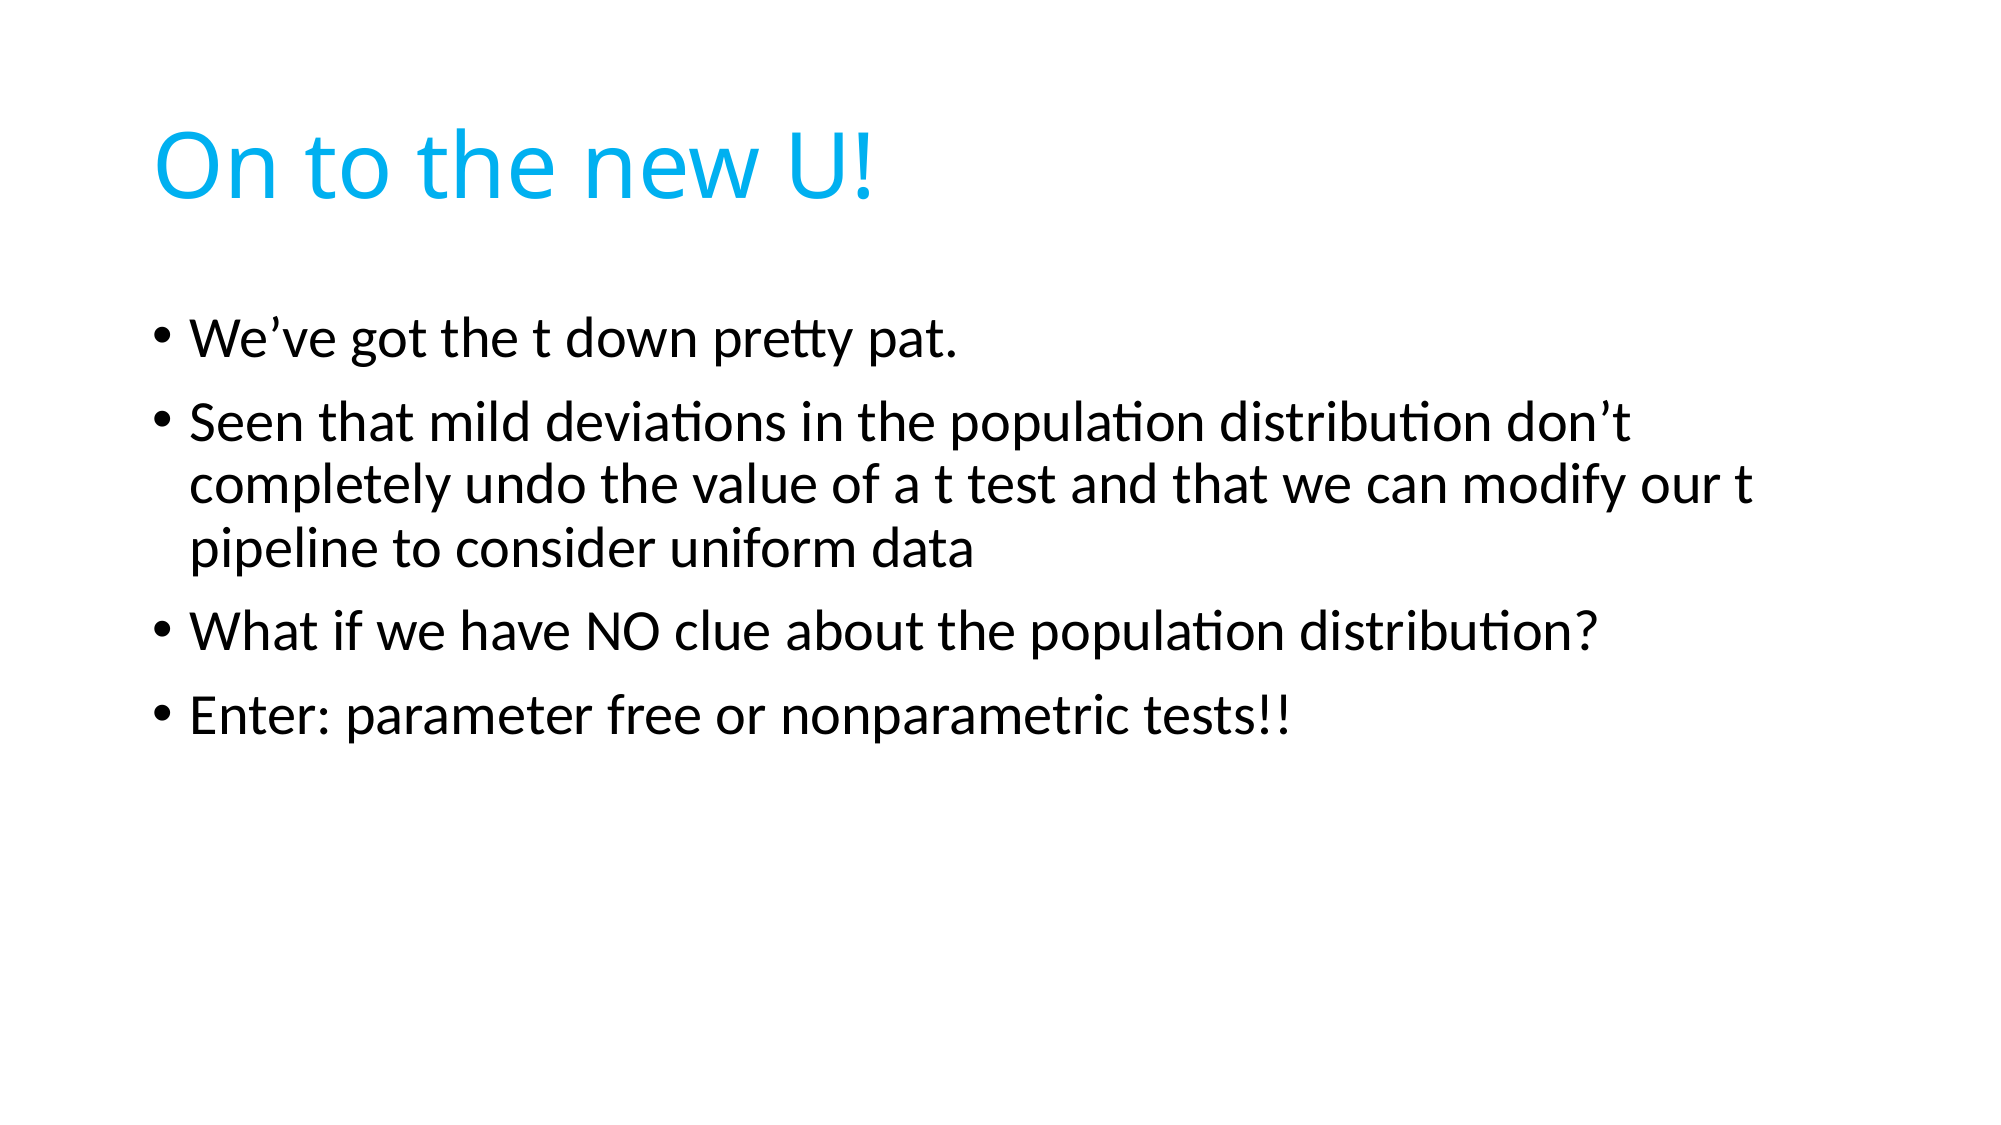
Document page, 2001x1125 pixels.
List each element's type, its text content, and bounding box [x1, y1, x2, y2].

list We’ve got the t down pretty pat. Seen that mild deviations in the population distribution don’t completely undo the value of a t test and that we can modify our t pipeline to consider uniform data What if we have NO clue about the population distribution? Enter: parameter free or nonparametric tests!! [137, 299, 1863, 1014]
title On to the new U! [137, 59, 1863, 278]
